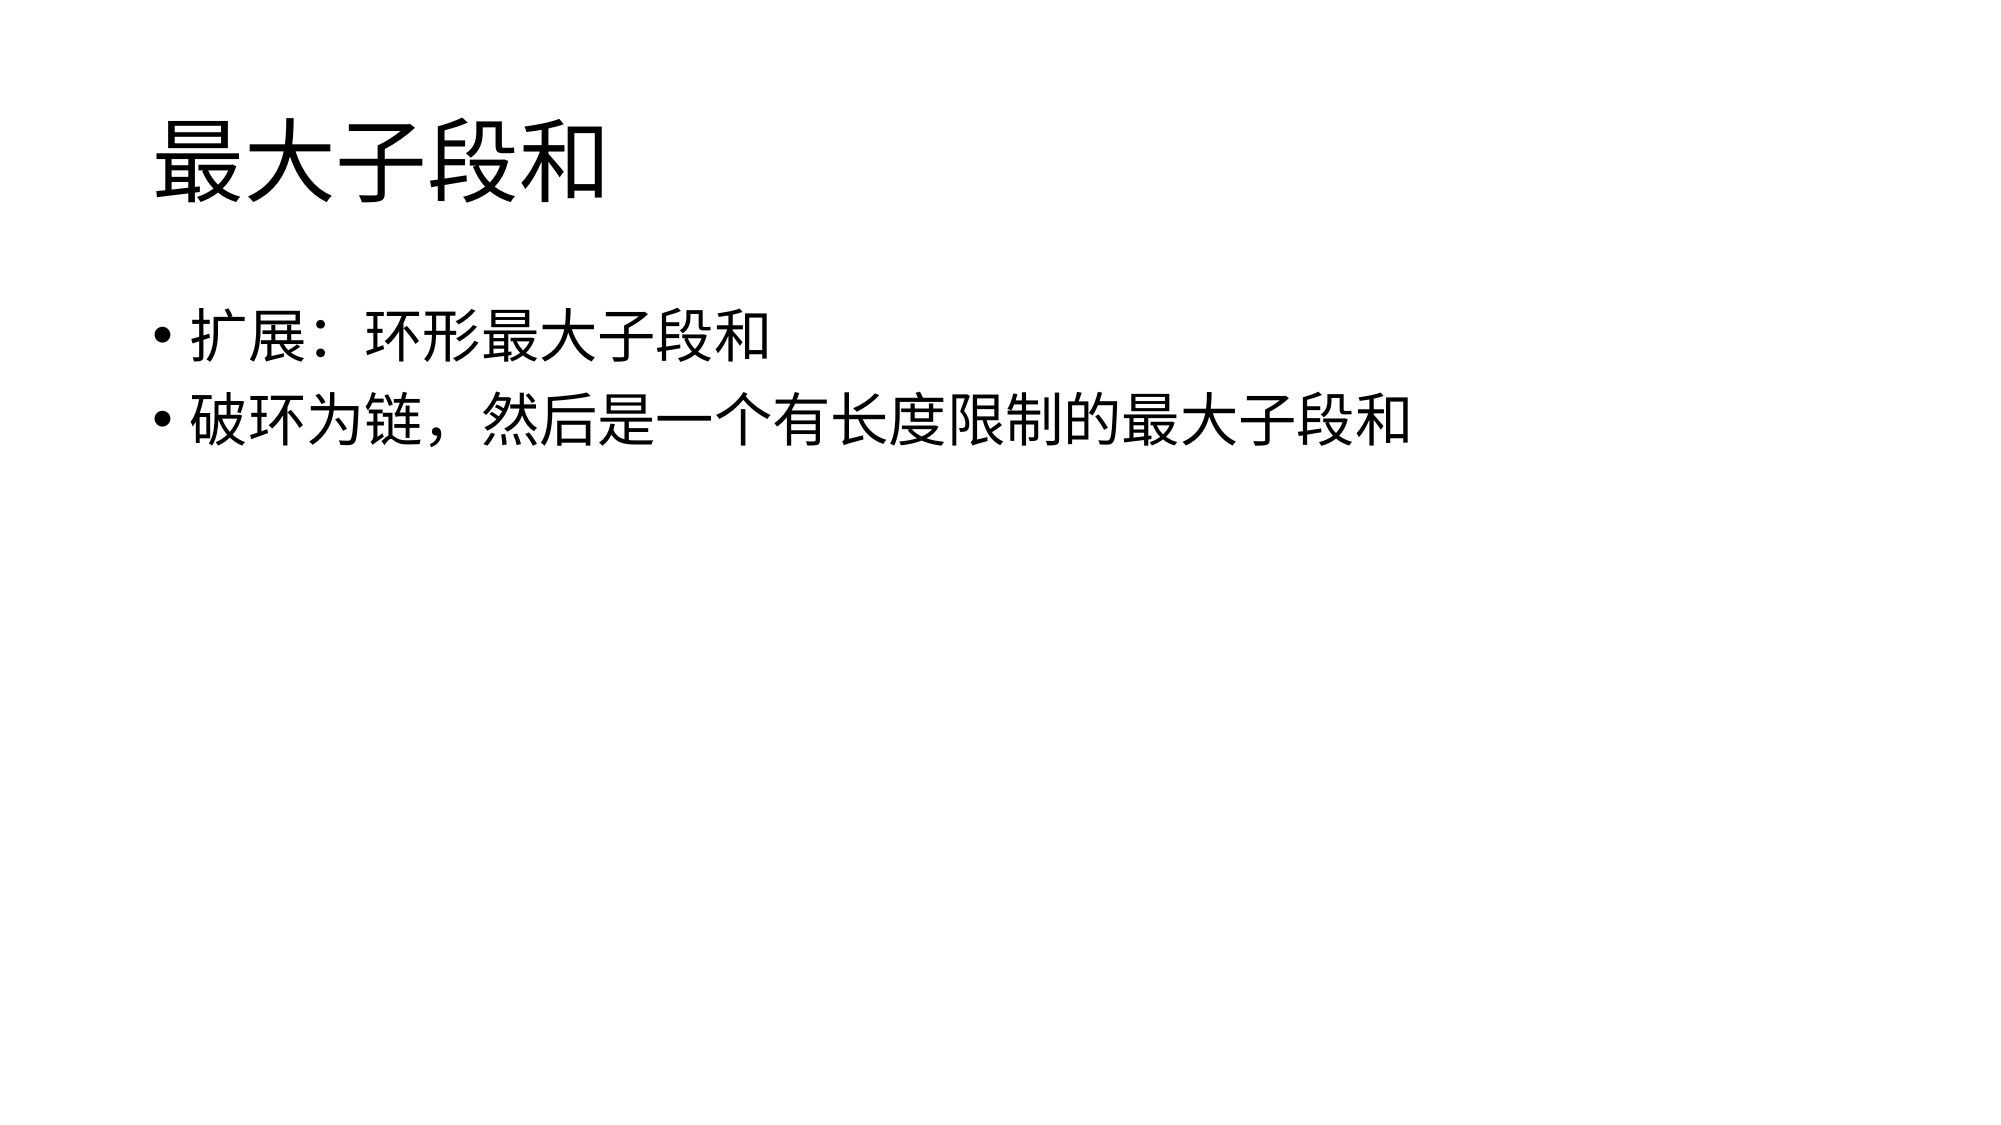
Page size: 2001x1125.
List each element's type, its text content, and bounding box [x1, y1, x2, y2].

list 扩展：环形最大子段和 破环为链，然后是一个有长度限制的最大子段和 [137, 299, 1863, 1014]
title 最大子段和 [137, 56, 1863, 275]
